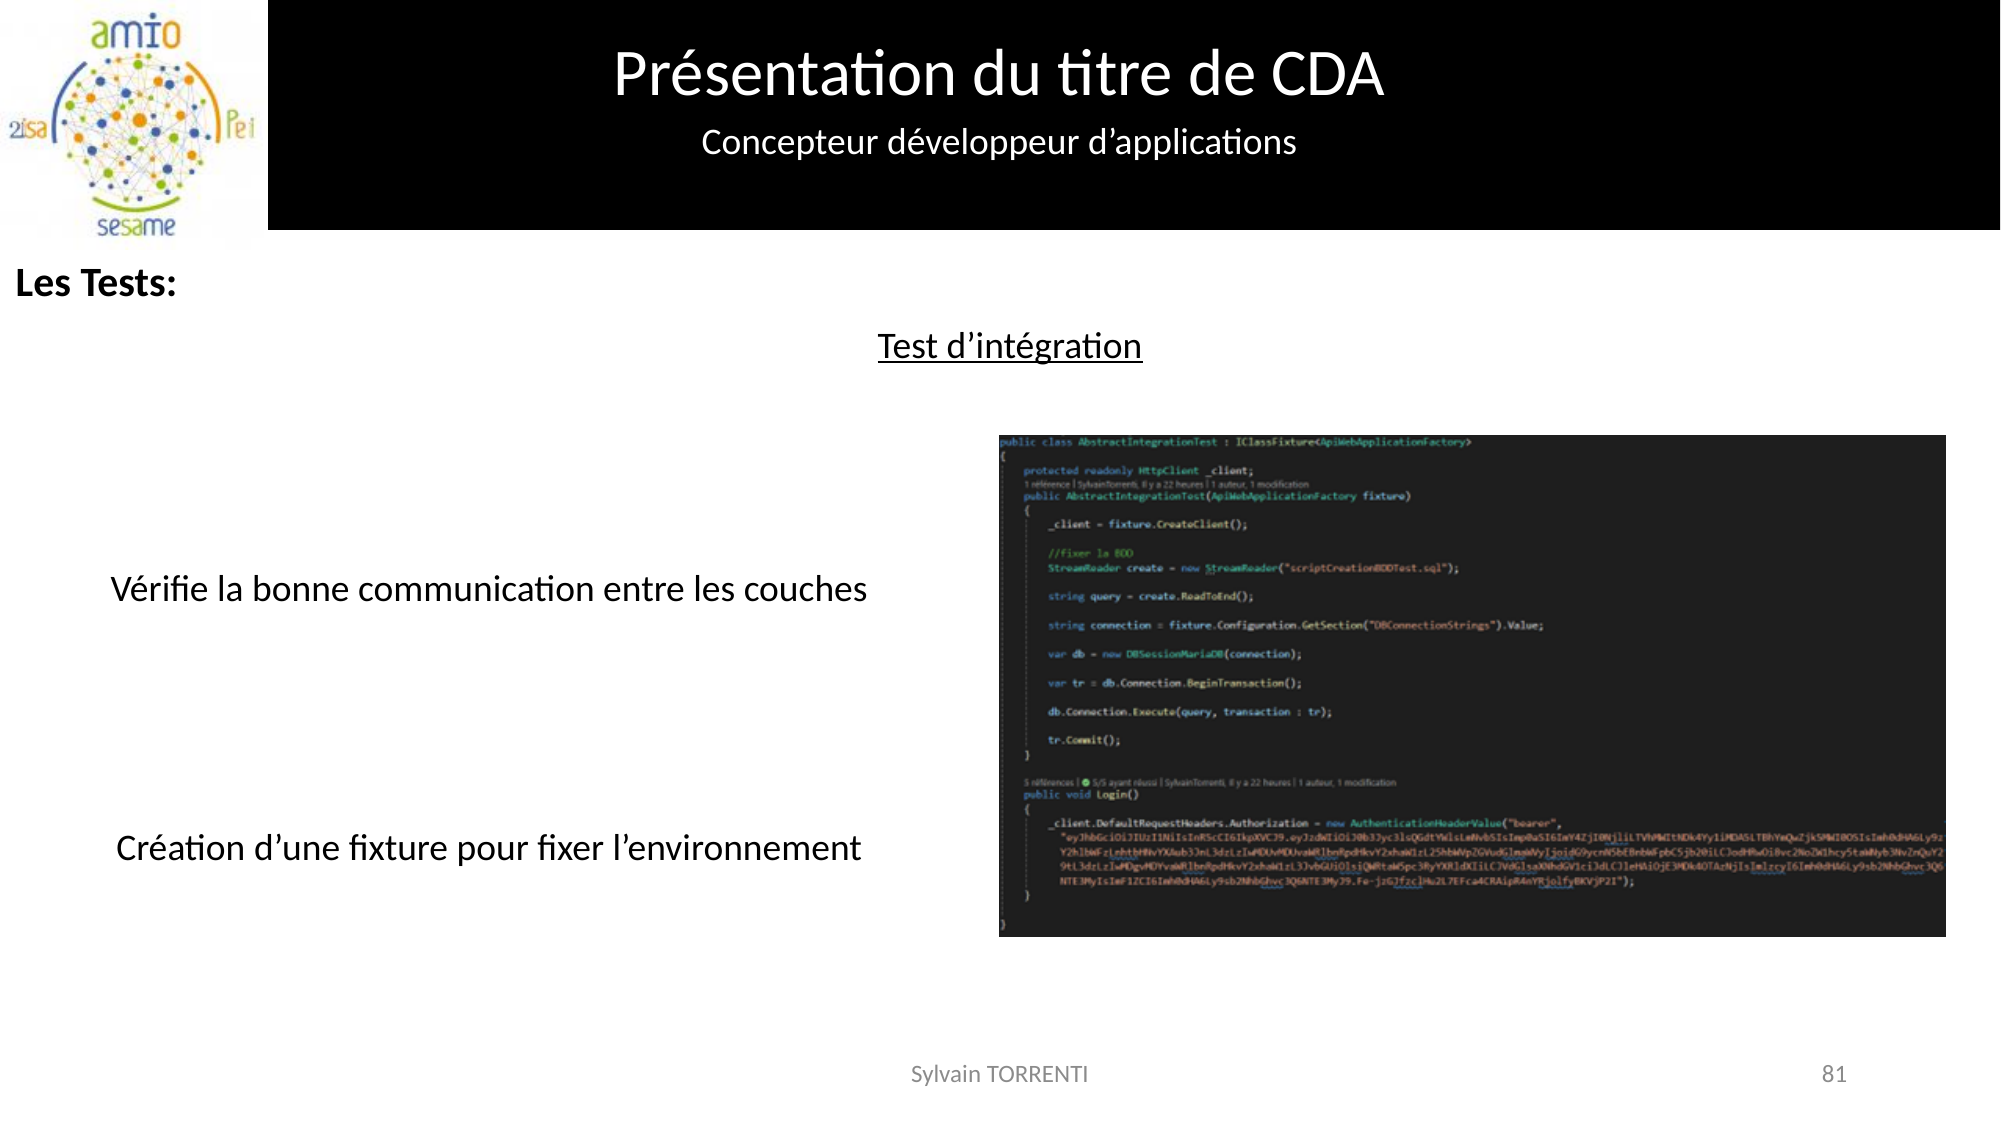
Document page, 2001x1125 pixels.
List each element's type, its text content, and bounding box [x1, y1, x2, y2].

picture [0, 0, 268, 250]
text_box Vérifie la bonne communication entre les couches [95, 556, 884, 617]
footer Sylvain TORRENTI [662, 1042, 1338, 1103]
slide_number 81 [1412, 1042, 1863, 1103]
picture [999, 435, 1946, 937]
text_box Test d’intégration [863, 313, 1158, 373]
text_box Les Tests: [0, 247, 193, 313]
text_box Création d’une fixture pour fixer l’environnement [101, 815, 878, 875]
